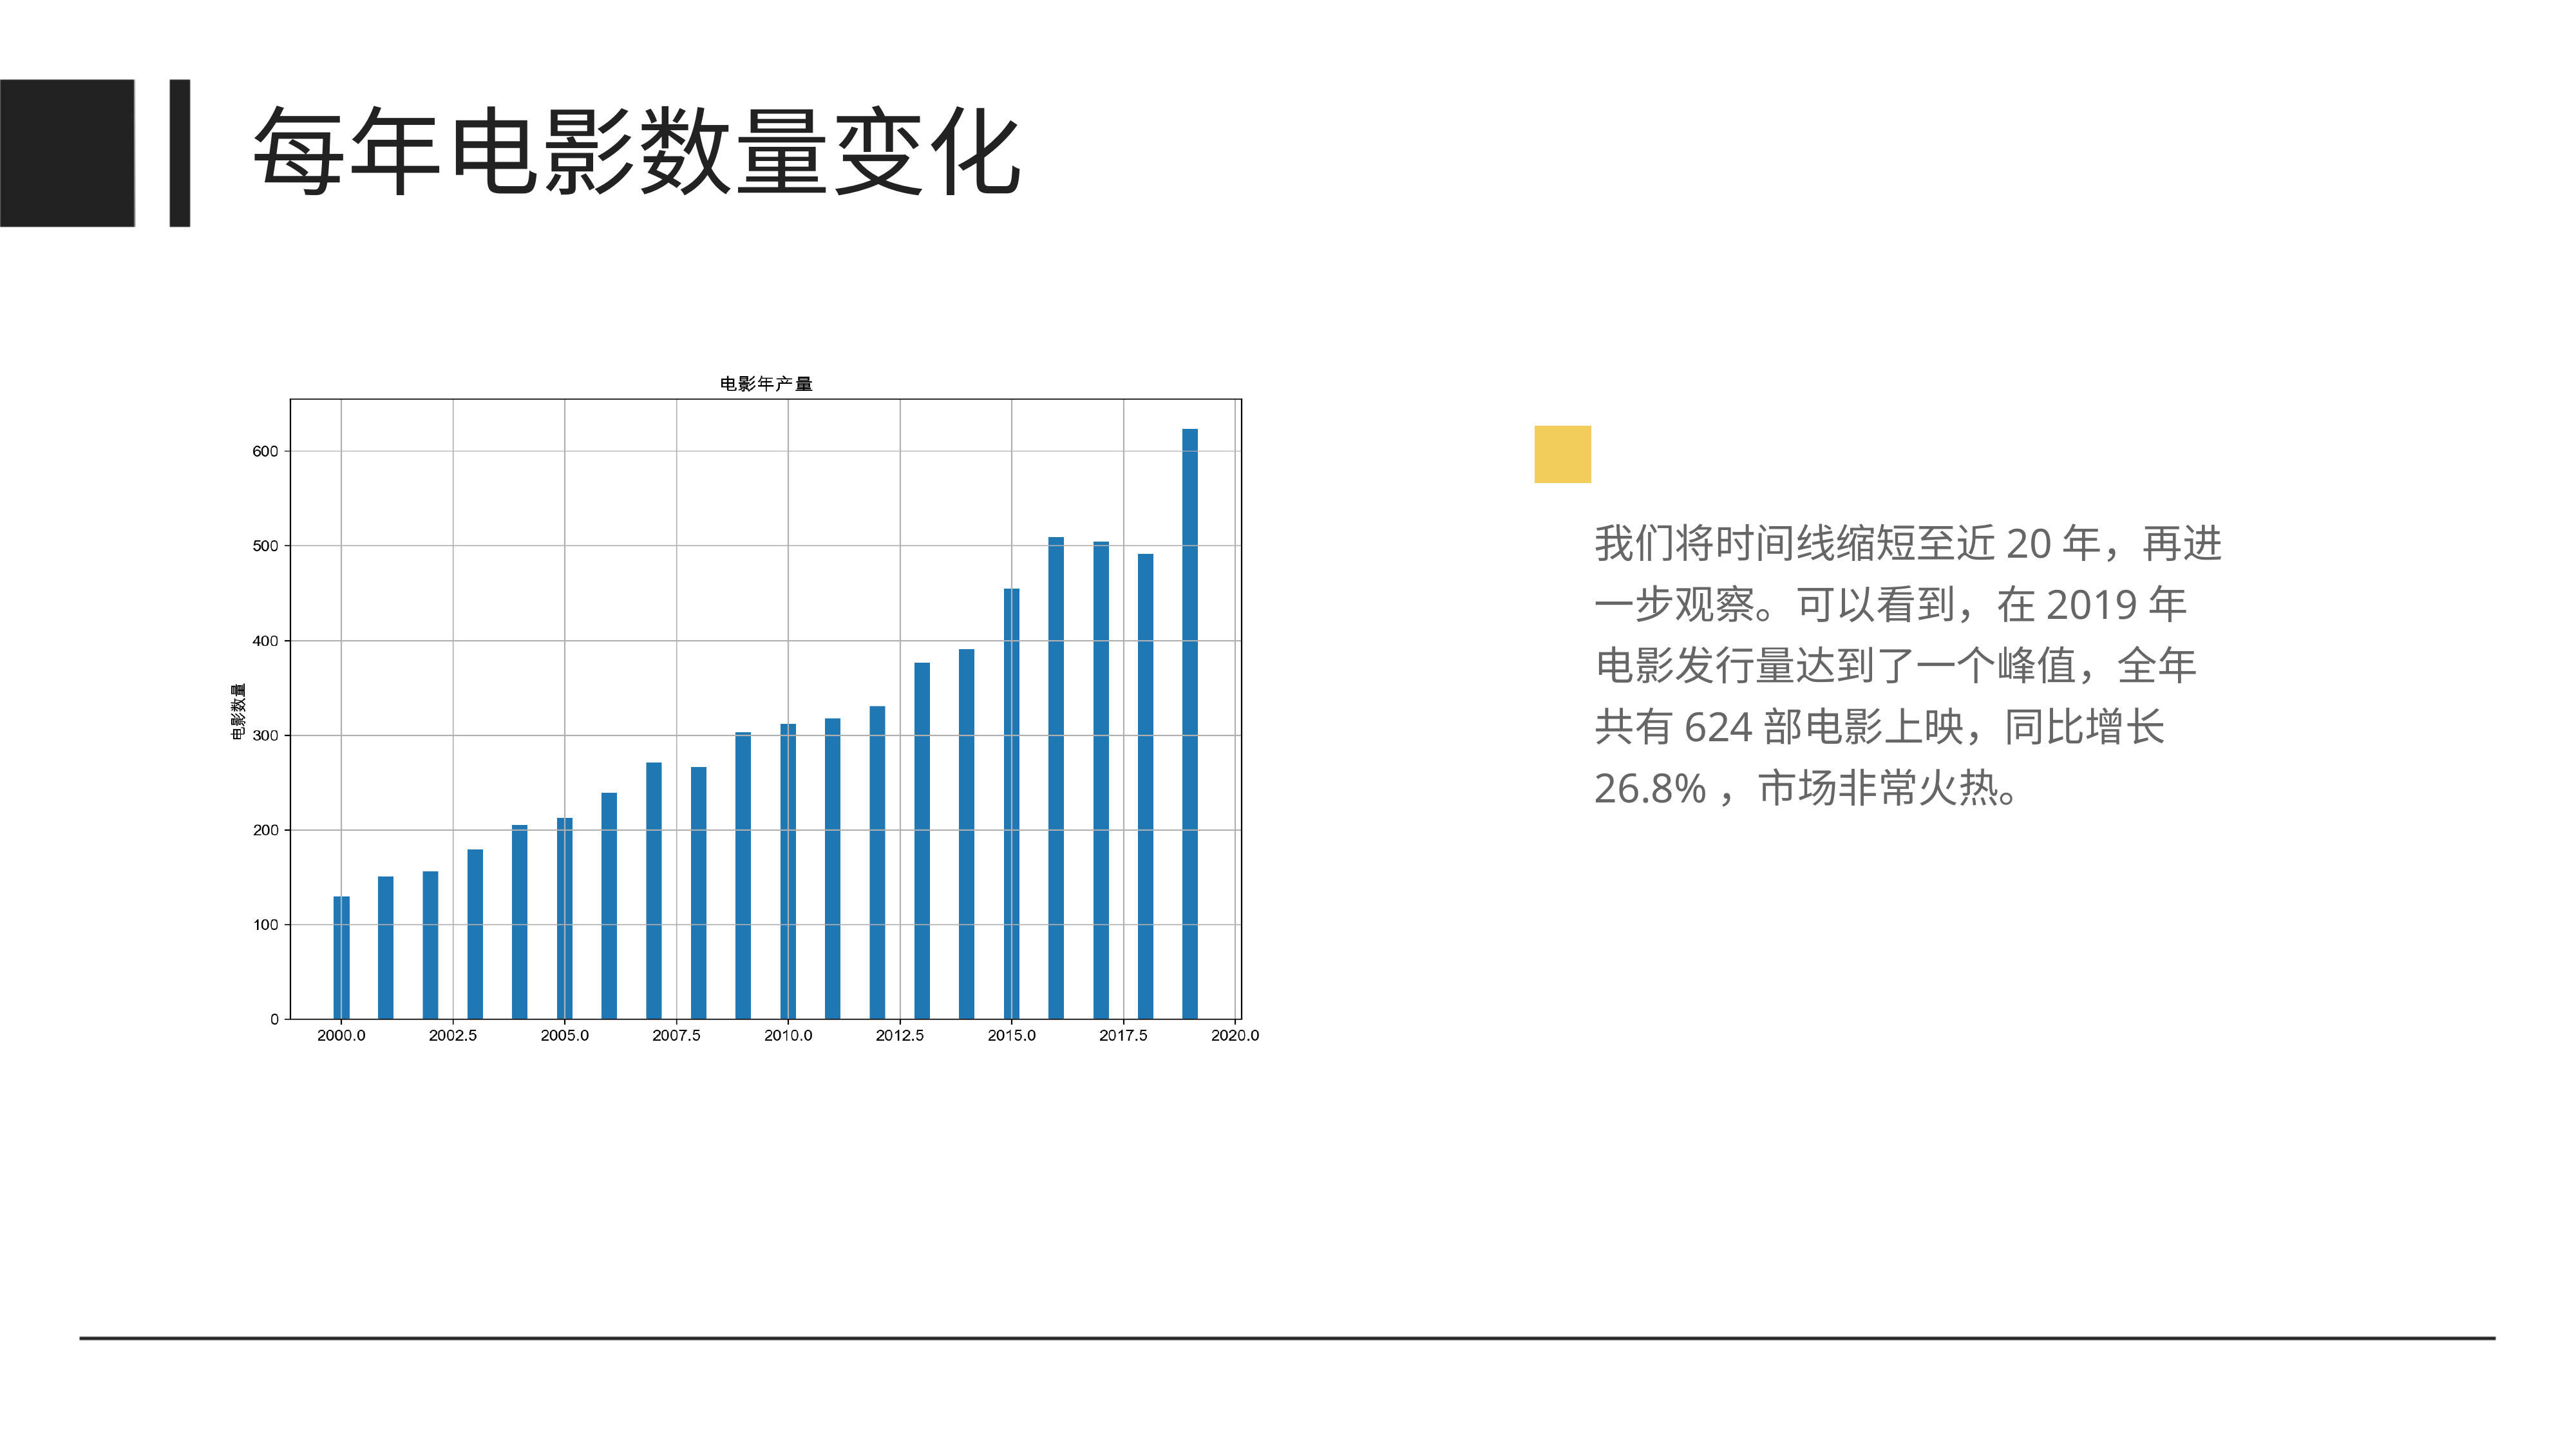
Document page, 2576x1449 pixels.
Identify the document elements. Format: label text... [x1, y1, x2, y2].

text_box 每年电影数量变化 [241, 86, 1356, 204]
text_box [1584, 426, 2237, 1070]
picture [79, 1336, 2497, 1342]
picture [1535, 426, 1592, 483]
picture [137, 301, 1364, 1108]
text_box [0, 77, 194, 229]
